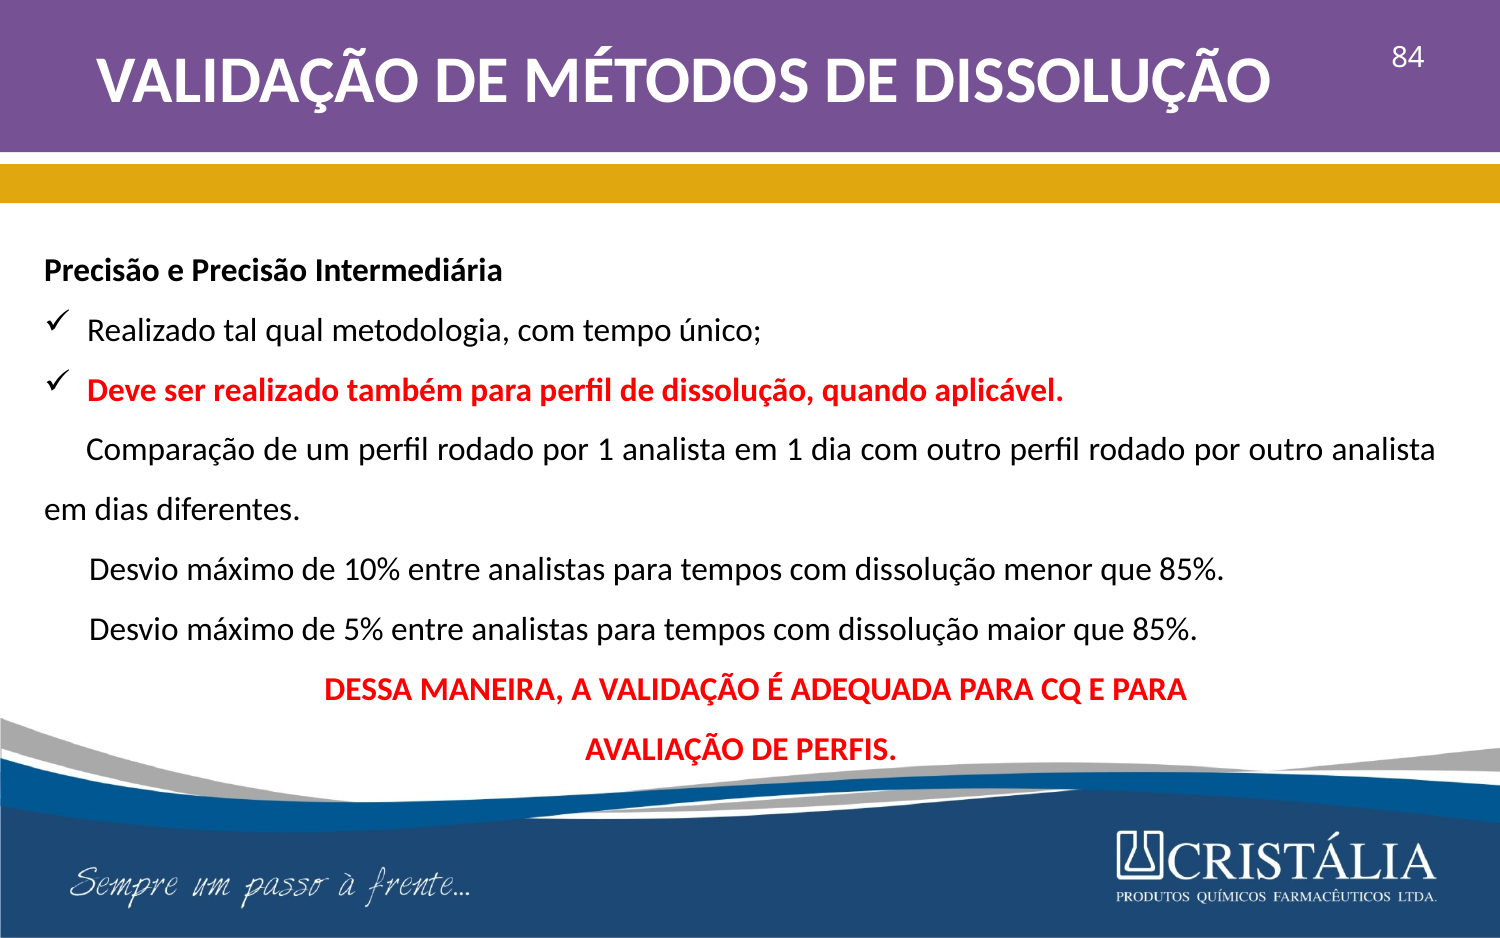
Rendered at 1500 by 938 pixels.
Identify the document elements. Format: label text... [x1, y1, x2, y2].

slide_number 84 [1362, 33, 1454, 83]
picture [0, 718, 1500, 938]
title VALIDAÇÃO DE MÉTODOS DE DISSOLUÇÃO [81, 0, 1322, 153]
text_box Precisão e Precisão Intermediária Realizado tal qual metodologia, com tempo único; Deve ser realizado também para perfil de dissolução, quando aplicável. Comparação de um perfil rodado por 1 analista em 1 dia com outro perfil rodado por outro analista em dias diferentes. Desvio máximo de 10% entre analistas para tempos com dissolução menor que 85%. Desvio máximo de 5% entre analistas para tempos com dissolução maior que 85%. DESSA MANEIRA, A VALIDAÇÃO É ADEQUADA PARA CQ E PARA AVALIAÇÃO DE PERFIS. [29, 220, 1454, 835]
